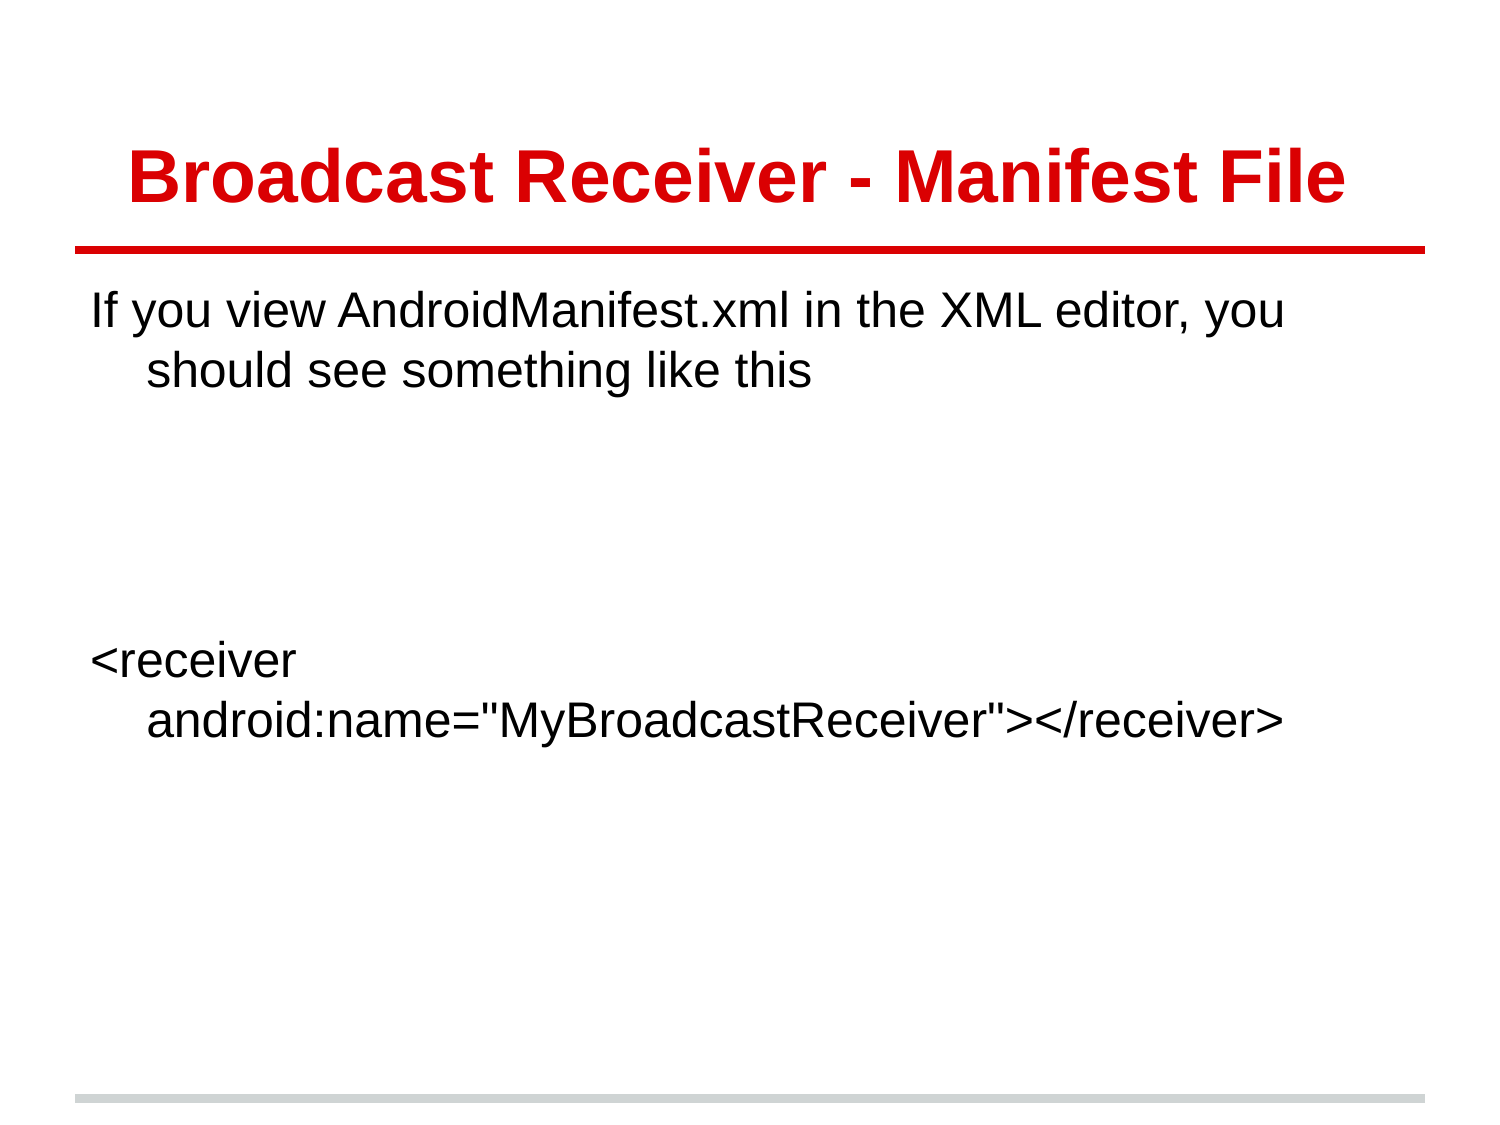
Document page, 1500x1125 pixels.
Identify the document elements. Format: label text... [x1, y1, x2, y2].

list If you view AndroidManifest.xml in the XML editor, you should see something like this <receiver android:name="MyBroadcastReceiver"></receiver> [75, 262, 1425, 1078]
title Broadcast Receiver - Manifest File [75, 45, 1425, 233]
